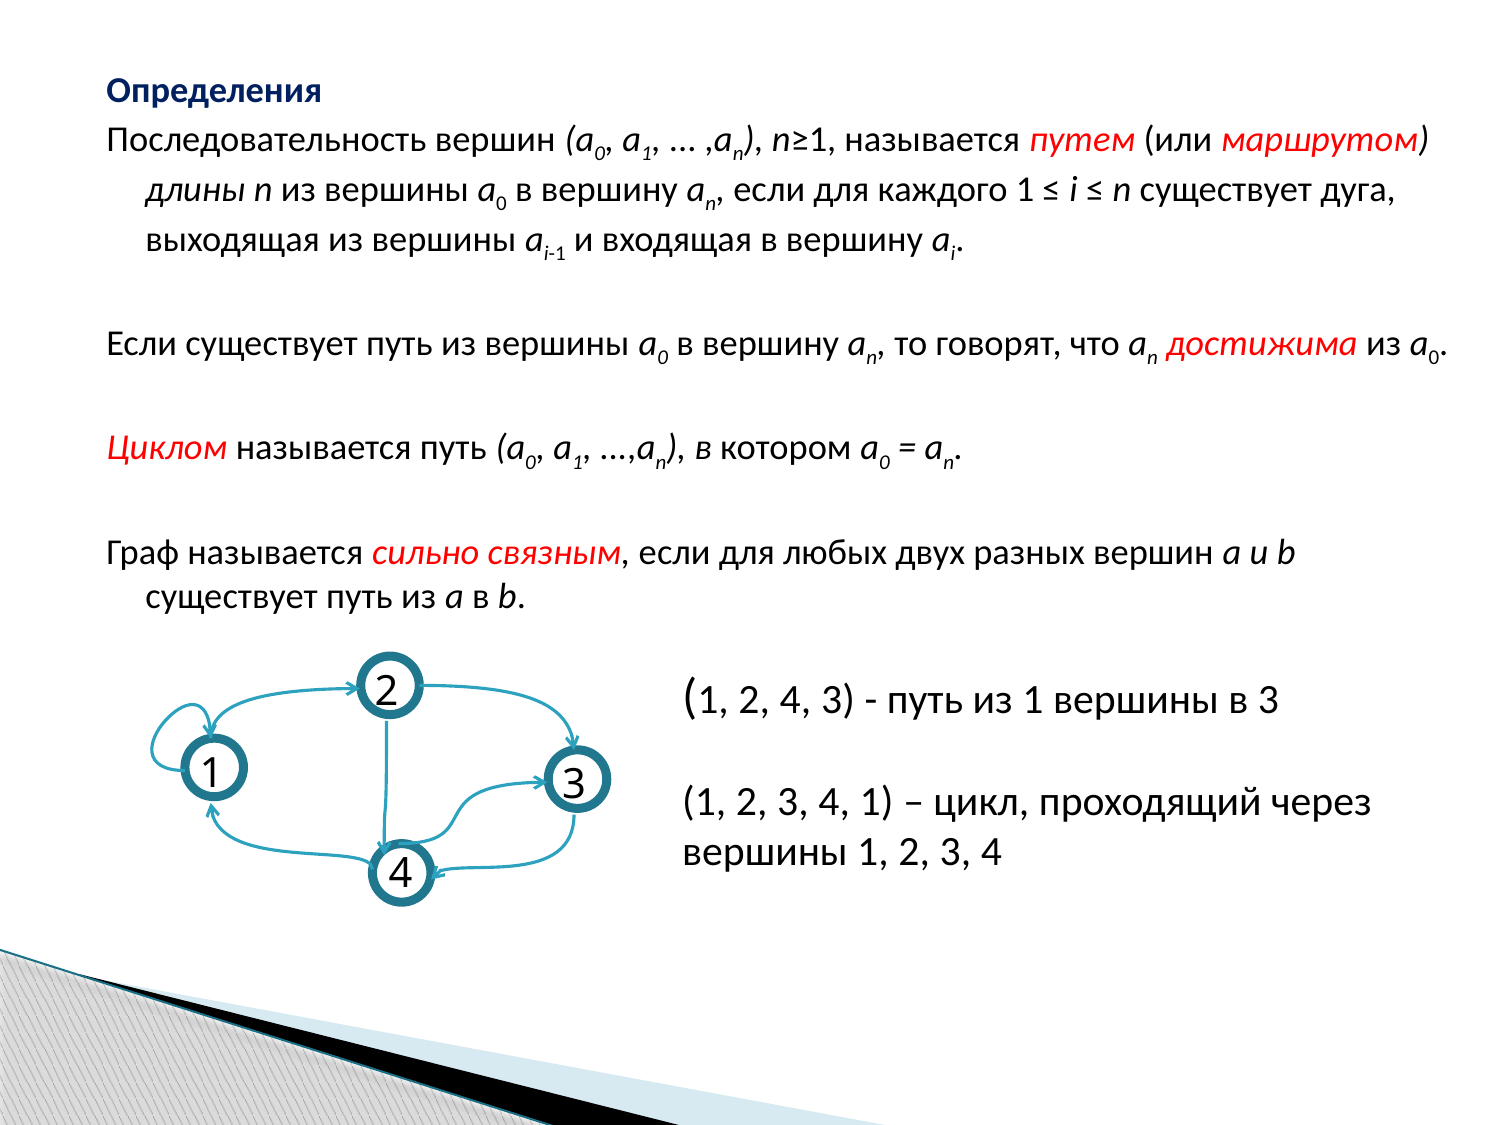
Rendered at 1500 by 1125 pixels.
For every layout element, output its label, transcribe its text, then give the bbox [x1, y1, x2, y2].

text_box [543, 764, 547, 781]
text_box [210, 803, 373, 870]
text_box 4 [373, 838, 428, 904]
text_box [419, 685, 575, 751]
text_box [581, 745, 593, 749]
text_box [442, 762, 504, 889]
text_box 1 [184, 738, 237, 803]
list Определения Последовательность вершин (а0, а1, ... ,аn), n≥1, называется путем (или маршрутом) длины n из вершины а0 в вершину аn, если для каждого 1 ≤ i ≤ n существует дуга, выходящая из вершины аi-1 и входящая в вершину аi. Если существует путь из вершины а0 в вершину аn, то говорят, что аn достижима из а0. Циклом называется путь (а0, а1, ...,аn), в котором а0 = аn. Граф называется сильно связным, если для любых двух разных вершин а и b существует путь из a в b. [75, 58, 1483, 631]
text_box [470, 775, 535, 920]
text_box [237, 742, 248, 793]
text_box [260, 638, 311, 789]
text_box [213, 733, 231, 738]
text_box [414, 661, 424, 690]
text_box [601, 754, 612, 804]
text_box 2 [359, 656, 414, 721]
text_box 3 [547, 749, 601, 815]
text_box [373, 651, 407, 656]
text_box [369, 881, 373, 891]
text_box [428, 851, 435, 895]
text_box (1, 2, 4, 3) - путь из 1 вершины в 3 (1, 2, 3, 4, 1) – цикл, проходящий через вершины 1, 2, 3, 4 [667, 656, 1483, 882]
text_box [184, 737, 211, 772]
